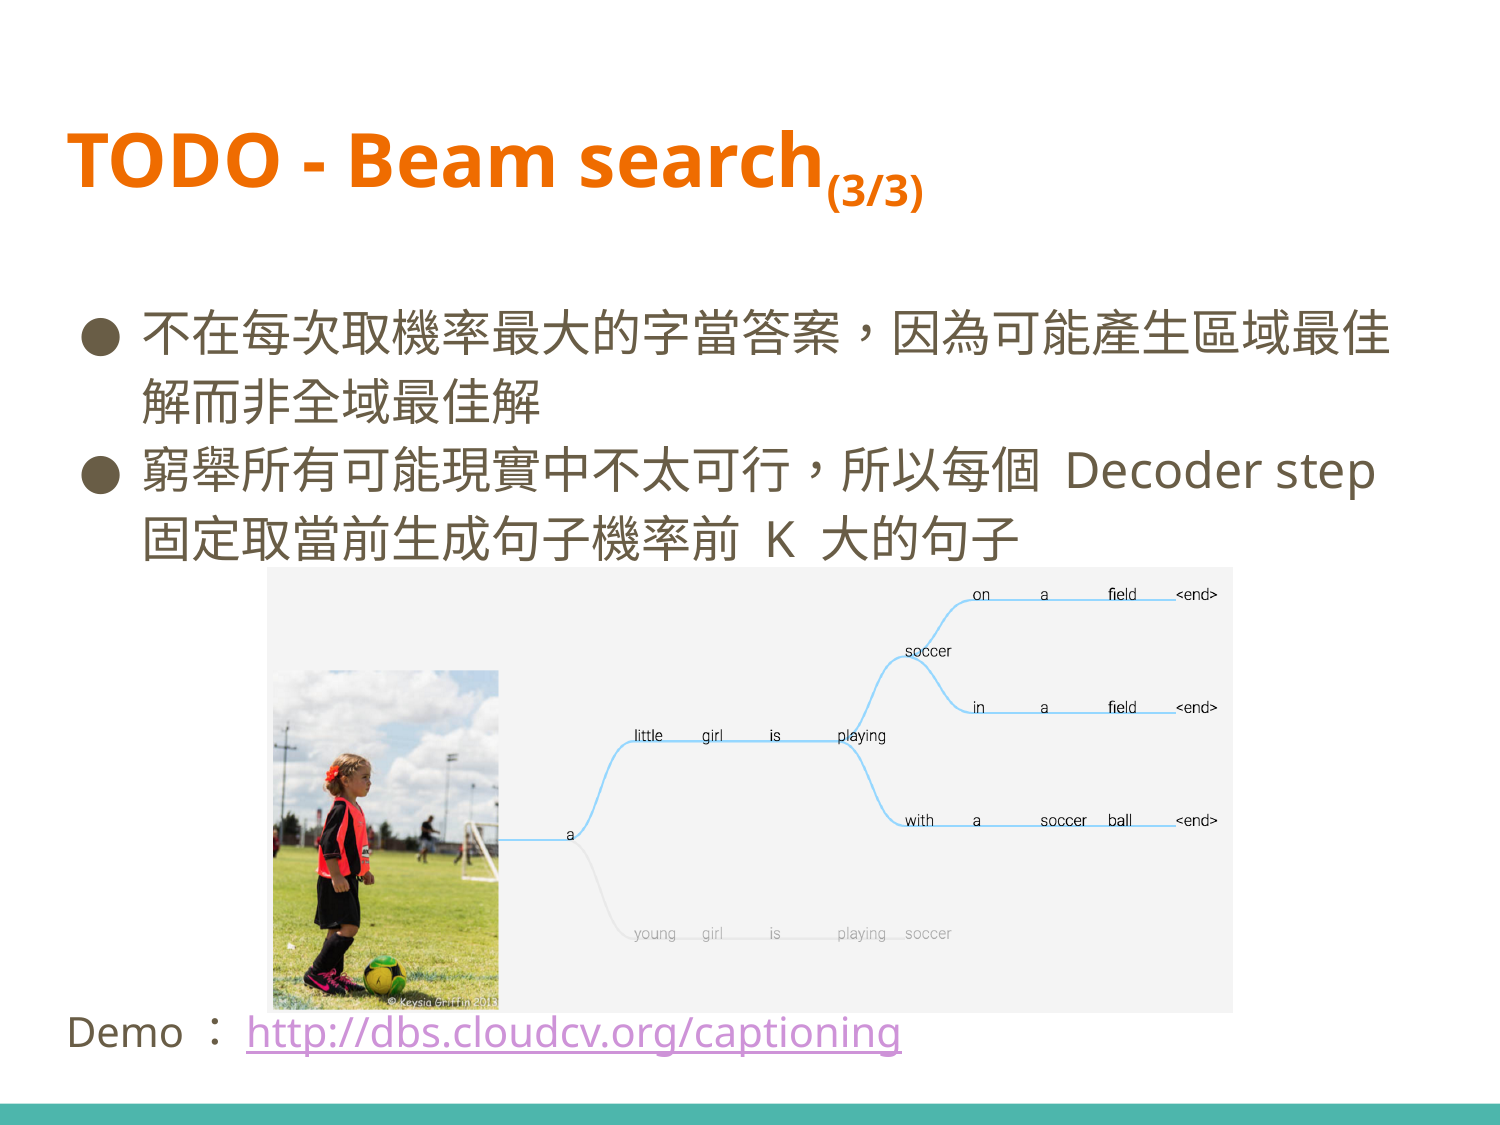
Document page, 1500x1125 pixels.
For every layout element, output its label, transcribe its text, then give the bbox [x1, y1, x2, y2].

picture [267, 566, 1233, 1013]
list 不在每次取機率最大的字當答案，因為可能產生區域最佳解而非全域最佳解 窮舉所有可能現實中不太可行，所以每個 Decoder step 固定取當前生成句子機率前 K 大的句子 Demo：http://dbs.cloudcv.org/captioning [51, 276, 1449, 1000]
title TODO - Beam search(3/3) [51, 97, 1449, 252]
